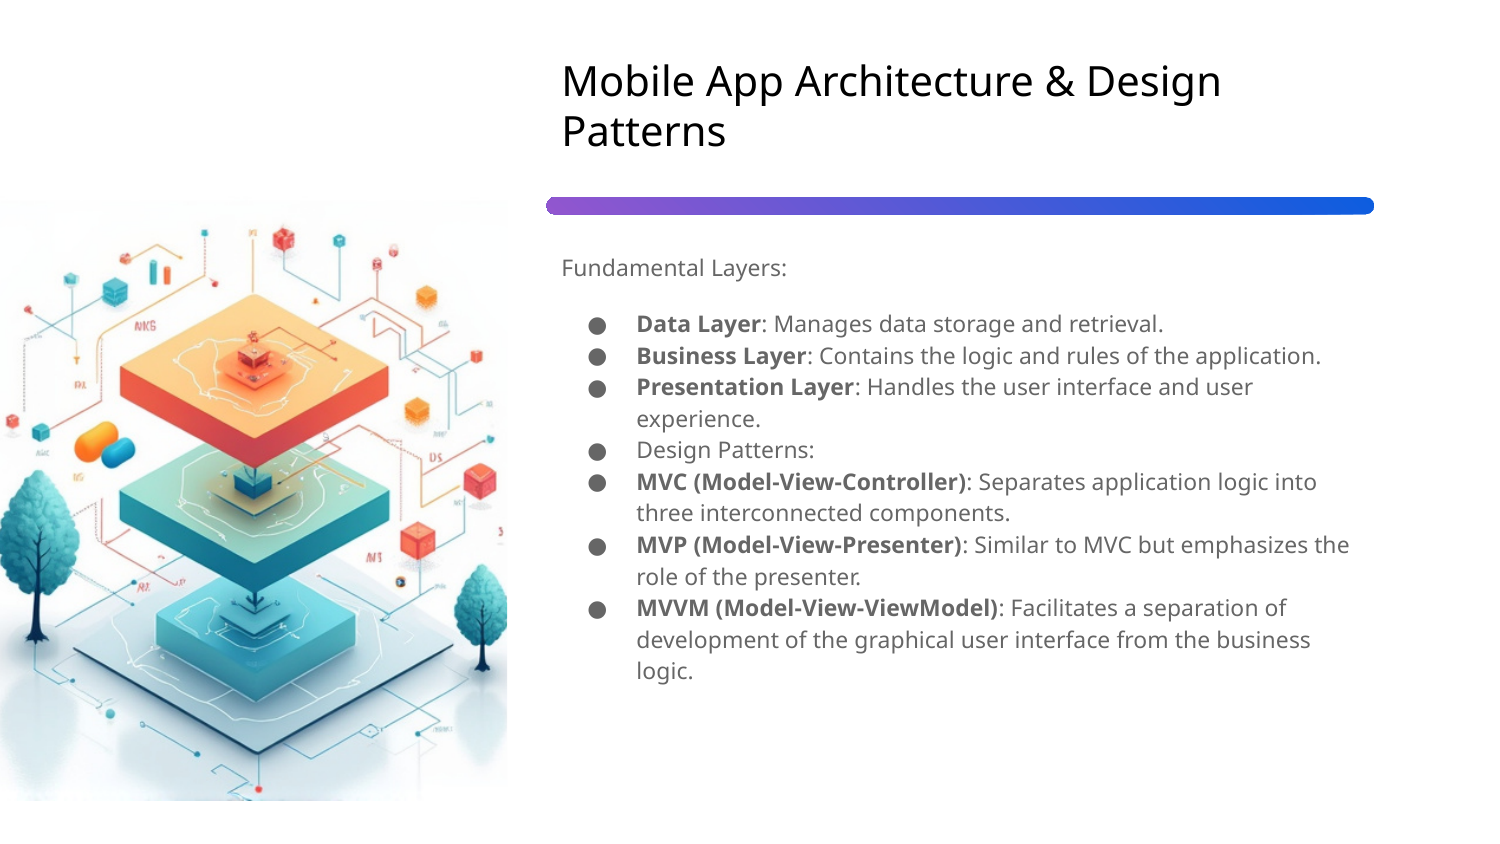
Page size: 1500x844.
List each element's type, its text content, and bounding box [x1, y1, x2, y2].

list Fundamental Layers: Data Layer: Manages data storage and retrieval. Business Layer: Contains the logic and rules of the application. Presentation Layer: Handles the user interface and user experience. Design Patterns: MVC (Model-View-Controller): Separates application logic into three interconnected components. MVP (Model-View-Presenter): Similar to MVC but emphasizes the role of the presenter. MVVM (Model-View-ViewModel): Facilitates a separation of development of the graphical user interface from the business logic. [546, 234, 1370, 801]
title Mobile App Architecture & Design Patterns [546, 39, 1375, 130]
picture [0, 196, 508, 801]
